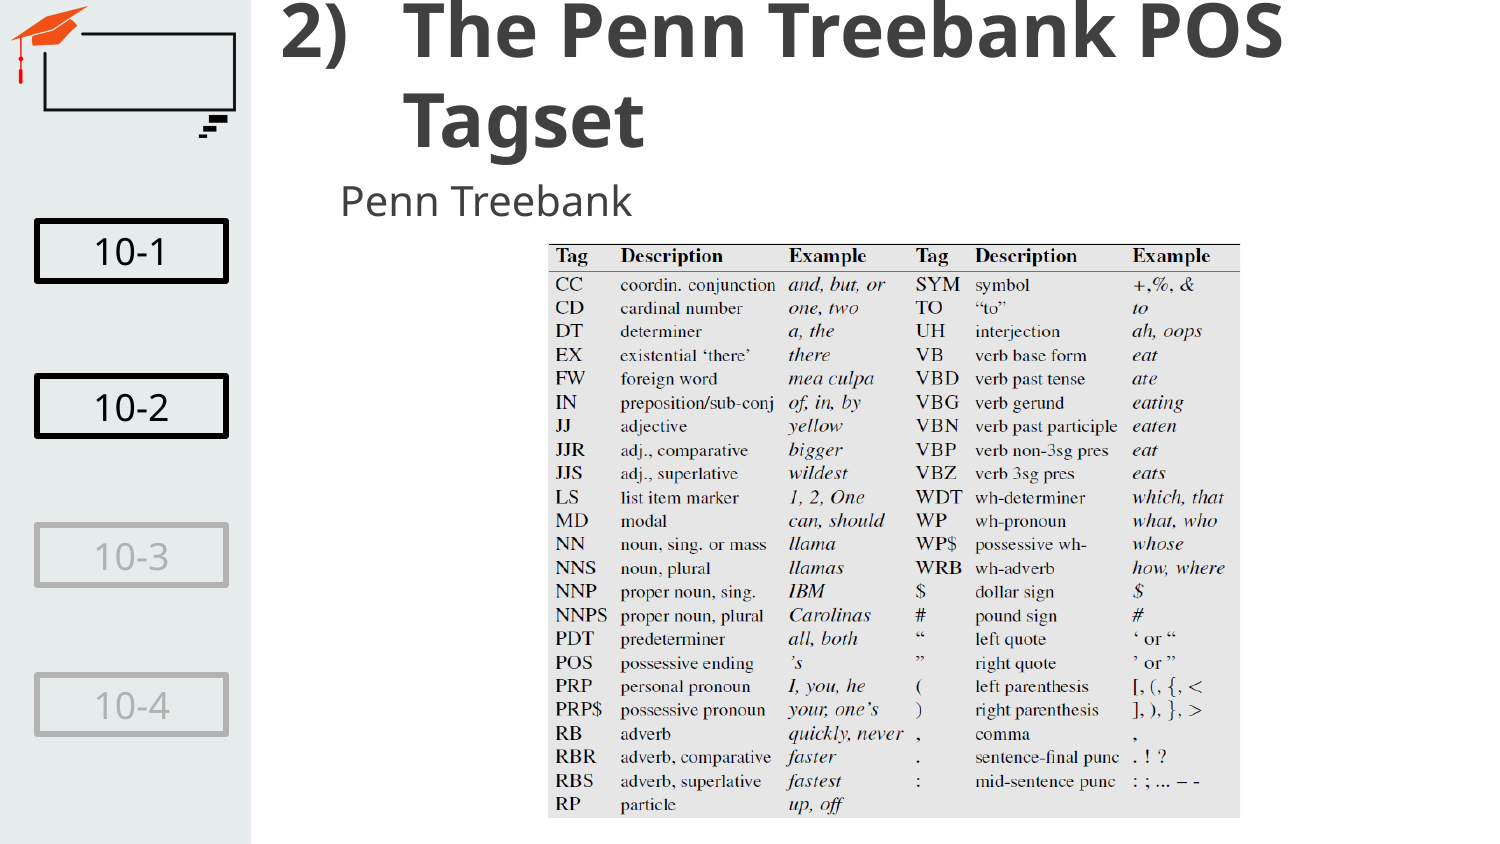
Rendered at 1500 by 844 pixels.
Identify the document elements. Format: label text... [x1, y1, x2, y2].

text_box 10-2 [36, 376, 226, 436]
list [543, 237, 1241, 819]
picture [0, 0, 1500, 844]
text_box 10-3 [36, 525, 226, 586]
text_box 10-1 [36, 220, 226, 281]
title The Penn Treebank POS Tagset [265, 0, 1500, 146]
list Penn Treebank [324, 161, 1459, 238]
text_box 10-4 [37, 674, 227, 735]
